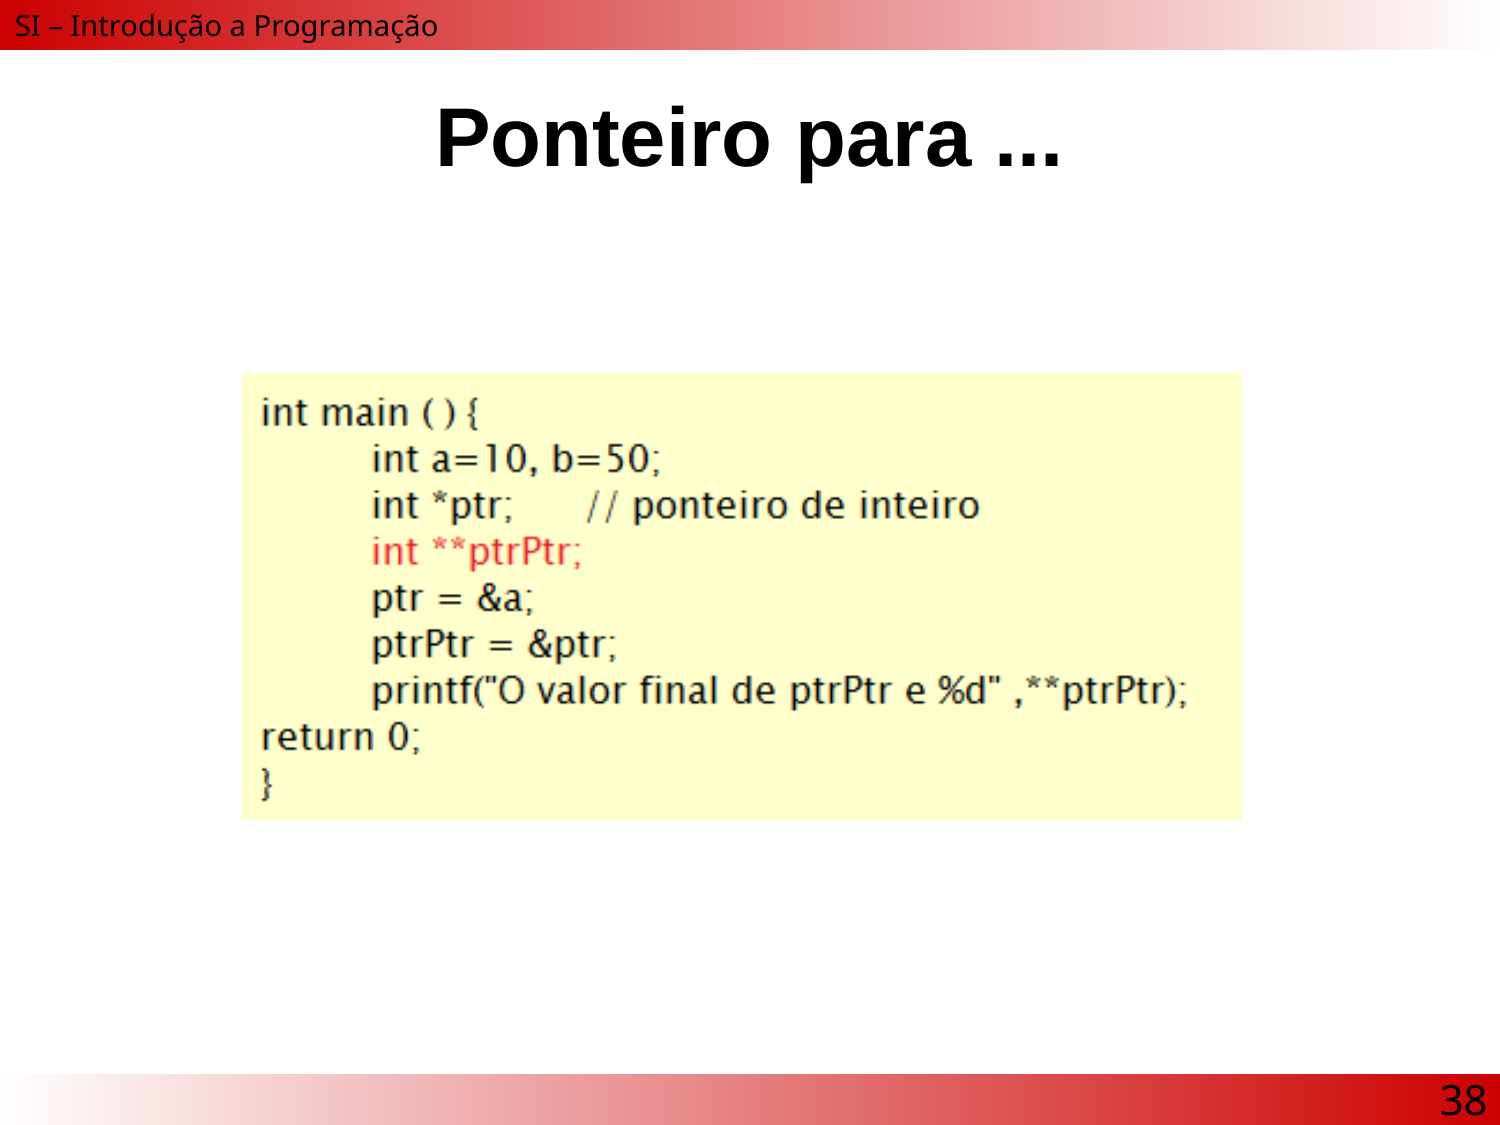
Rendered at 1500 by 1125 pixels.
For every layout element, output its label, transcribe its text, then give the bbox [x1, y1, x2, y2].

picture [241, 373, 1243, 820]
slide_number 38 [1299, 1065, 1500, 1125]
title Ponteiro para ... [0, 77, 1500, 188]
